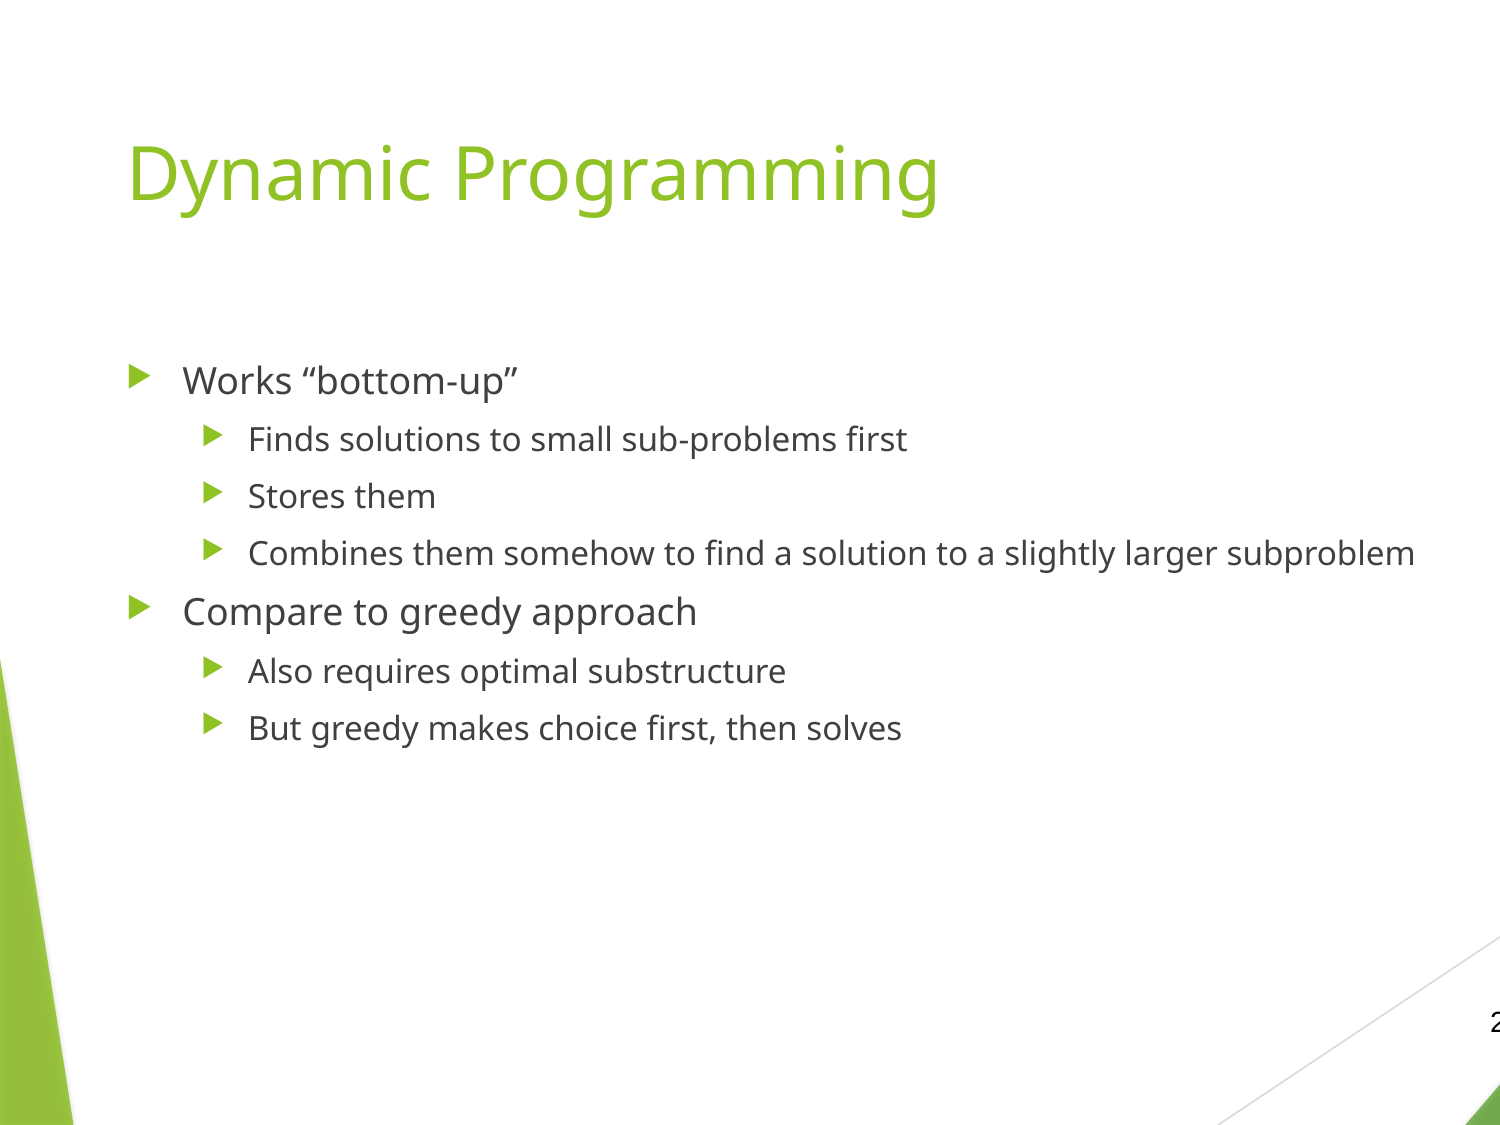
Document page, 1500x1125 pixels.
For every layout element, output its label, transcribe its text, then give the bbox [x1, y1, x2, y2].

list Works “bottom-up” Finds solutions to small sub-problems first Stores them Combines them somehow to find a solution to a slightly larger subproblem Compare to greedy approach Also requires optimal substructure But greedy makes choice first, then solves [111, 354, 1500, 992]
slide_number 2 [1409, 991, 1500, 1051]
title Dynamic Programming [111, 99, 1500, 317]
